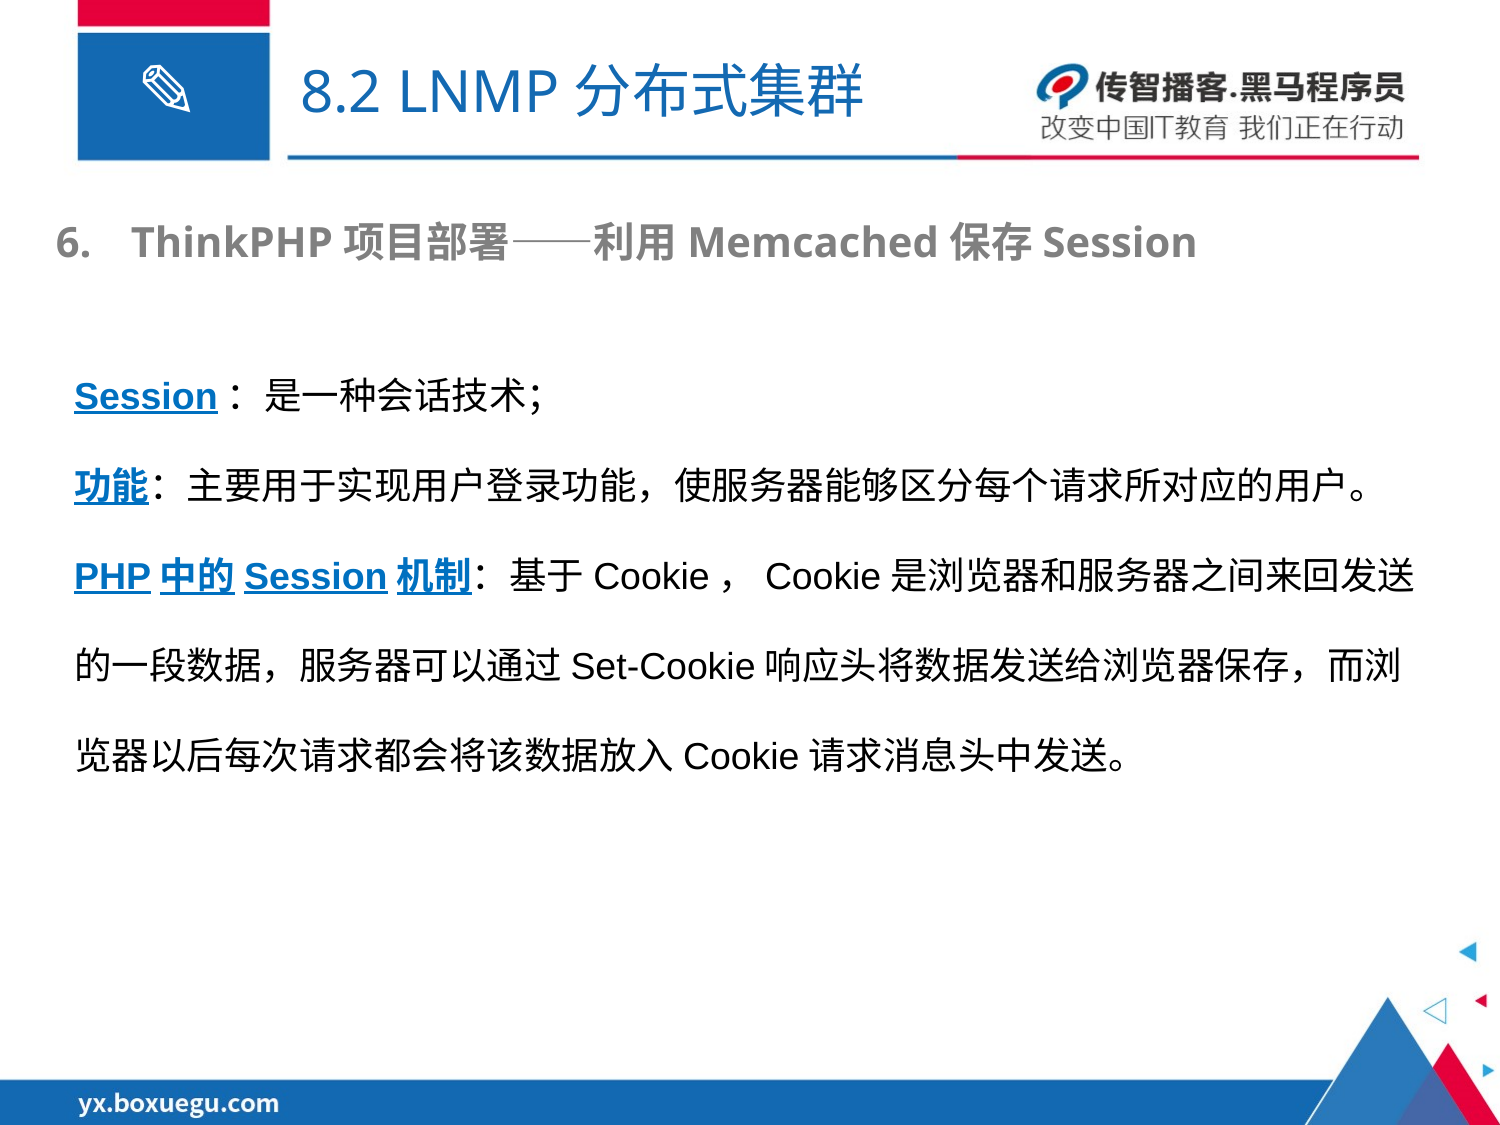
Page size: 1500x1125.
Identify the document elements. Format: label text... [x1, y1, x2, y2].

text_box Session：是一种会话技术； 功能：主要用于实现用户登录功能，使服务器能够区分每个请求所对应的用户。 PHP中的Session机制：基于Cookie，Cookie是浏览器和服务器之间来回发送的一段数据，服务器可以通过Set-Cookie响应头将数据发送给浏览器保存，而浏览器以后每次请求都会将该数据放入Cookie请求消息头中发送。 [59, 319, 1438, 785]
text_box ThinkPHP项目部署——利用Memcached保存Session [41, 208, 1424, 274]
picture [0, 0, 1500, 1125]
title 8.2 LNMP分布式集群 [285, 25, 1137, 153]
